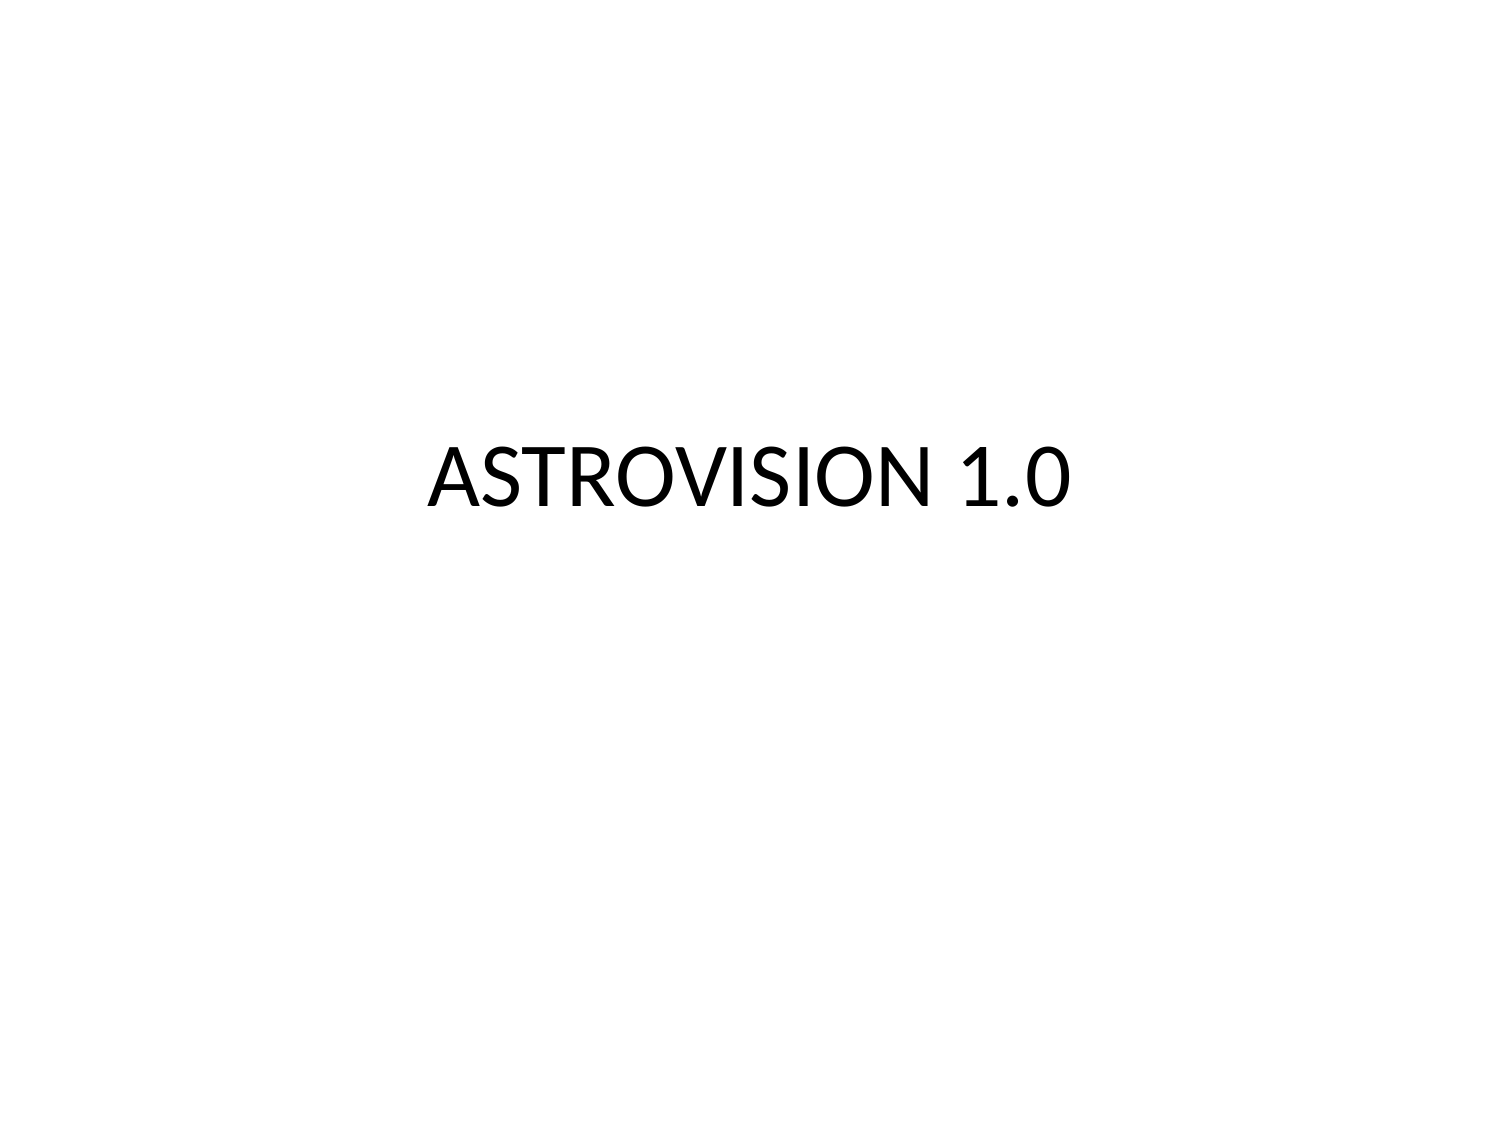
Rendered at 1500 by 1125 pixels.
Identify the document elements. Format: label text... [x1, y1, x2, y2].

title ASTROVISION 1.0 [112, 349, 1388, 591]
